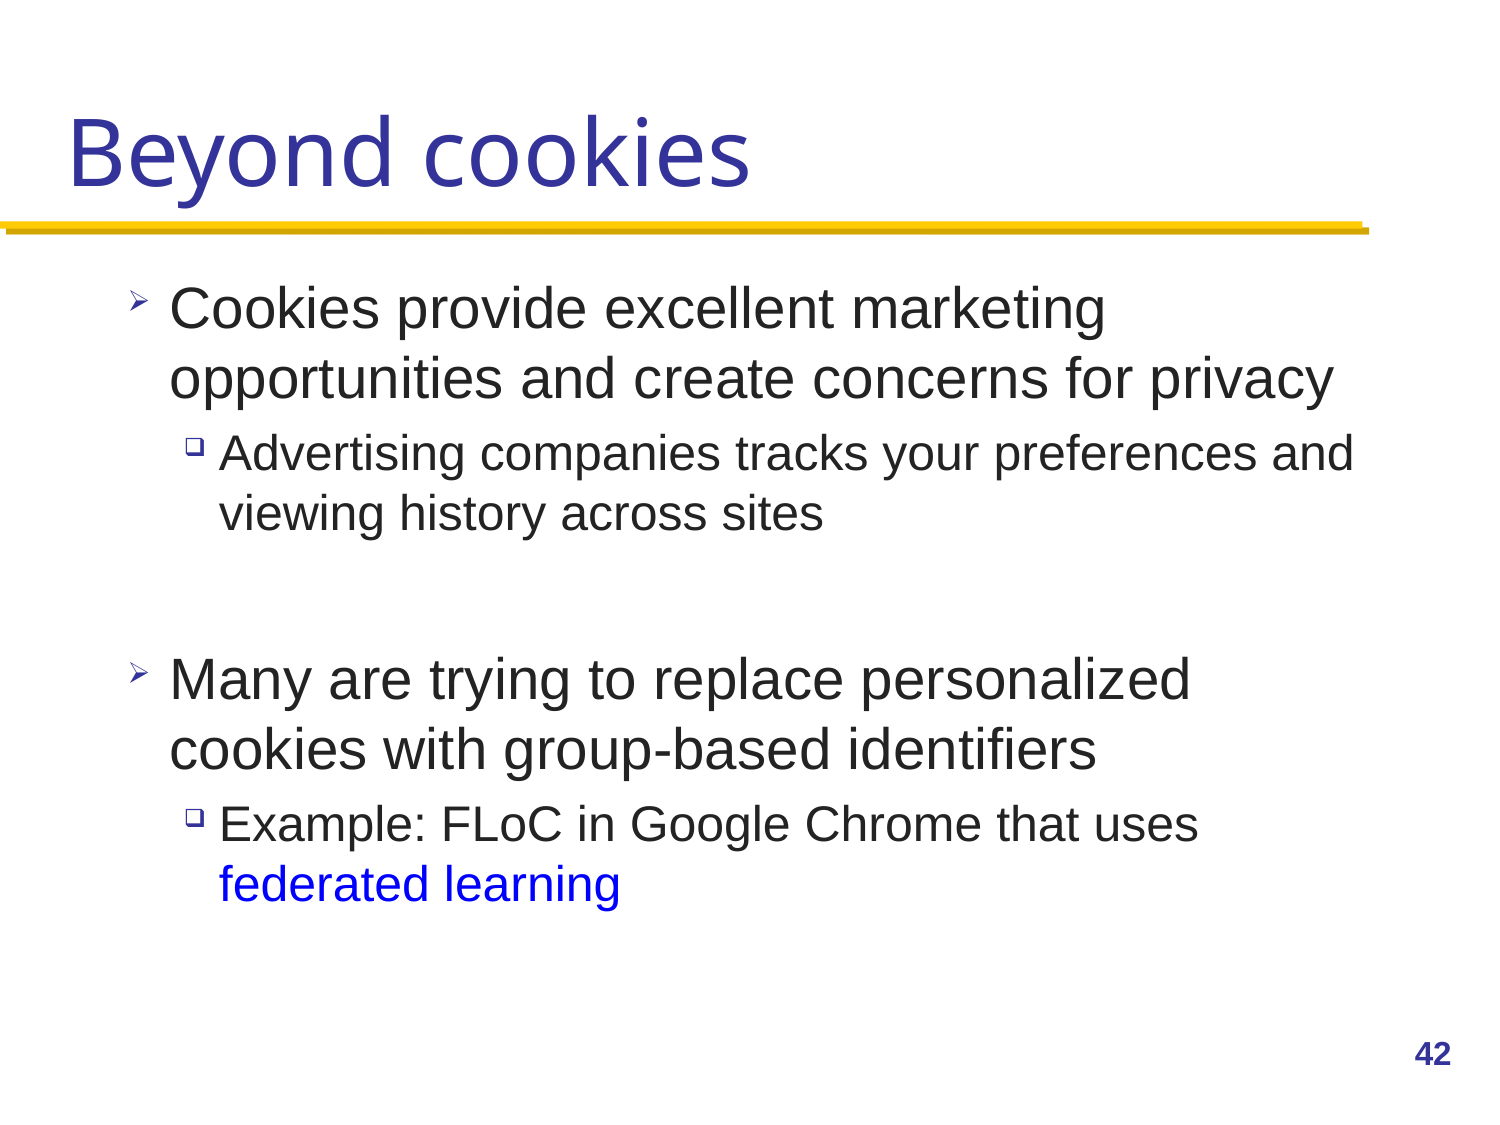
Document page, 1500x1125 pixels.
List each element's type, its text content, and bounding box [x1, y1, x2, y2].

list Cookies provide excellent marketing opportunities and create concerns for privacy Advertising companies tracks your preferences and viewing history across sites Many are trying to replace personalized cookies with group-based identifiers Example: FLoC in Google Chrome that uses federated learning [112, 262, 1413, 988]
slide_number 42 [1400, 1025, 1500, 1100]
title Beyond cookies [49, 24, 1451, 213]
